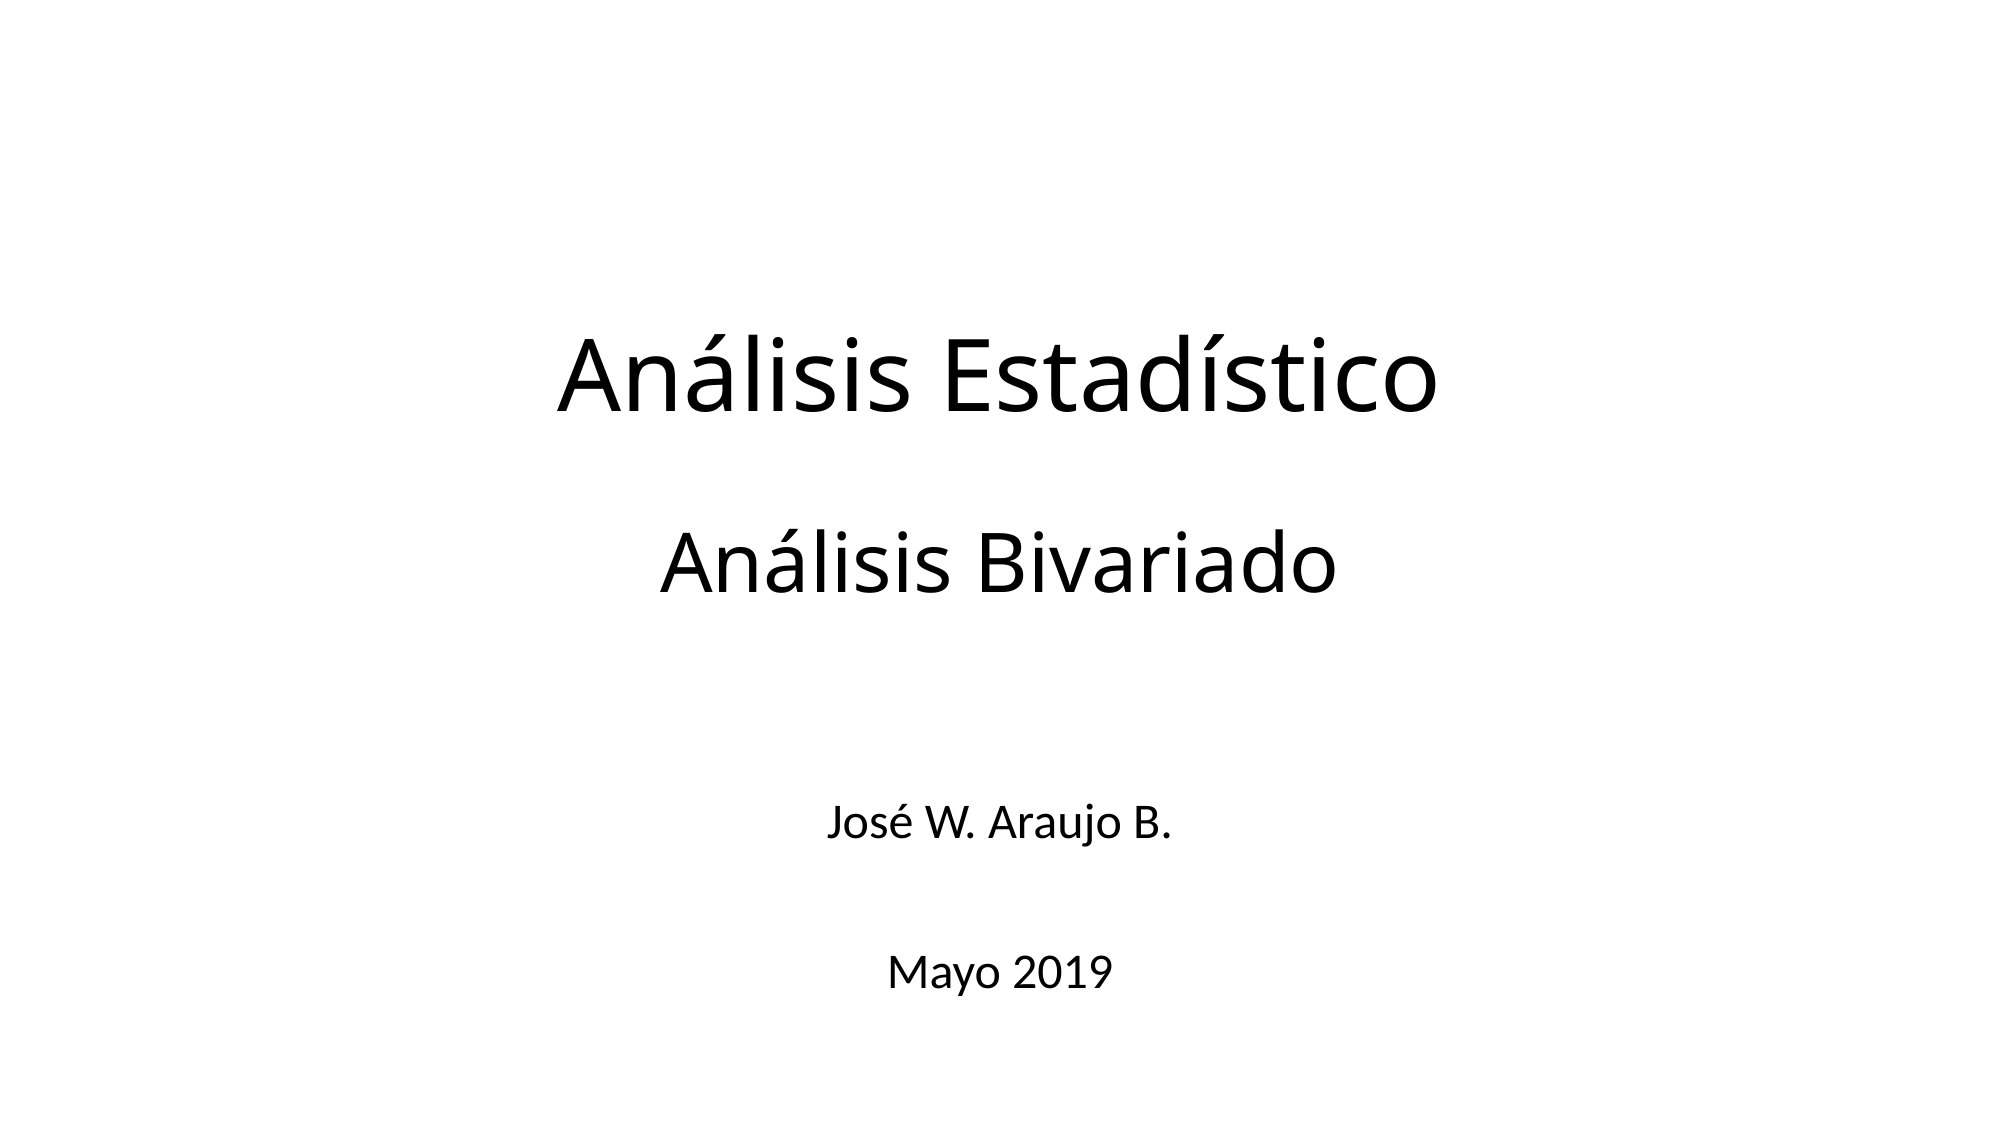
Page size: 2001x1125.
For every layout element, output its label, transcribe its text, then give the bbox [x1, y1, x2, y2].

subtitle José W. Araujo B. Mayo 2019 [249, 787, 1750, 1060]
title Análisis Estadístico Análisis Bivariado [249, 226, 1750, 619]
